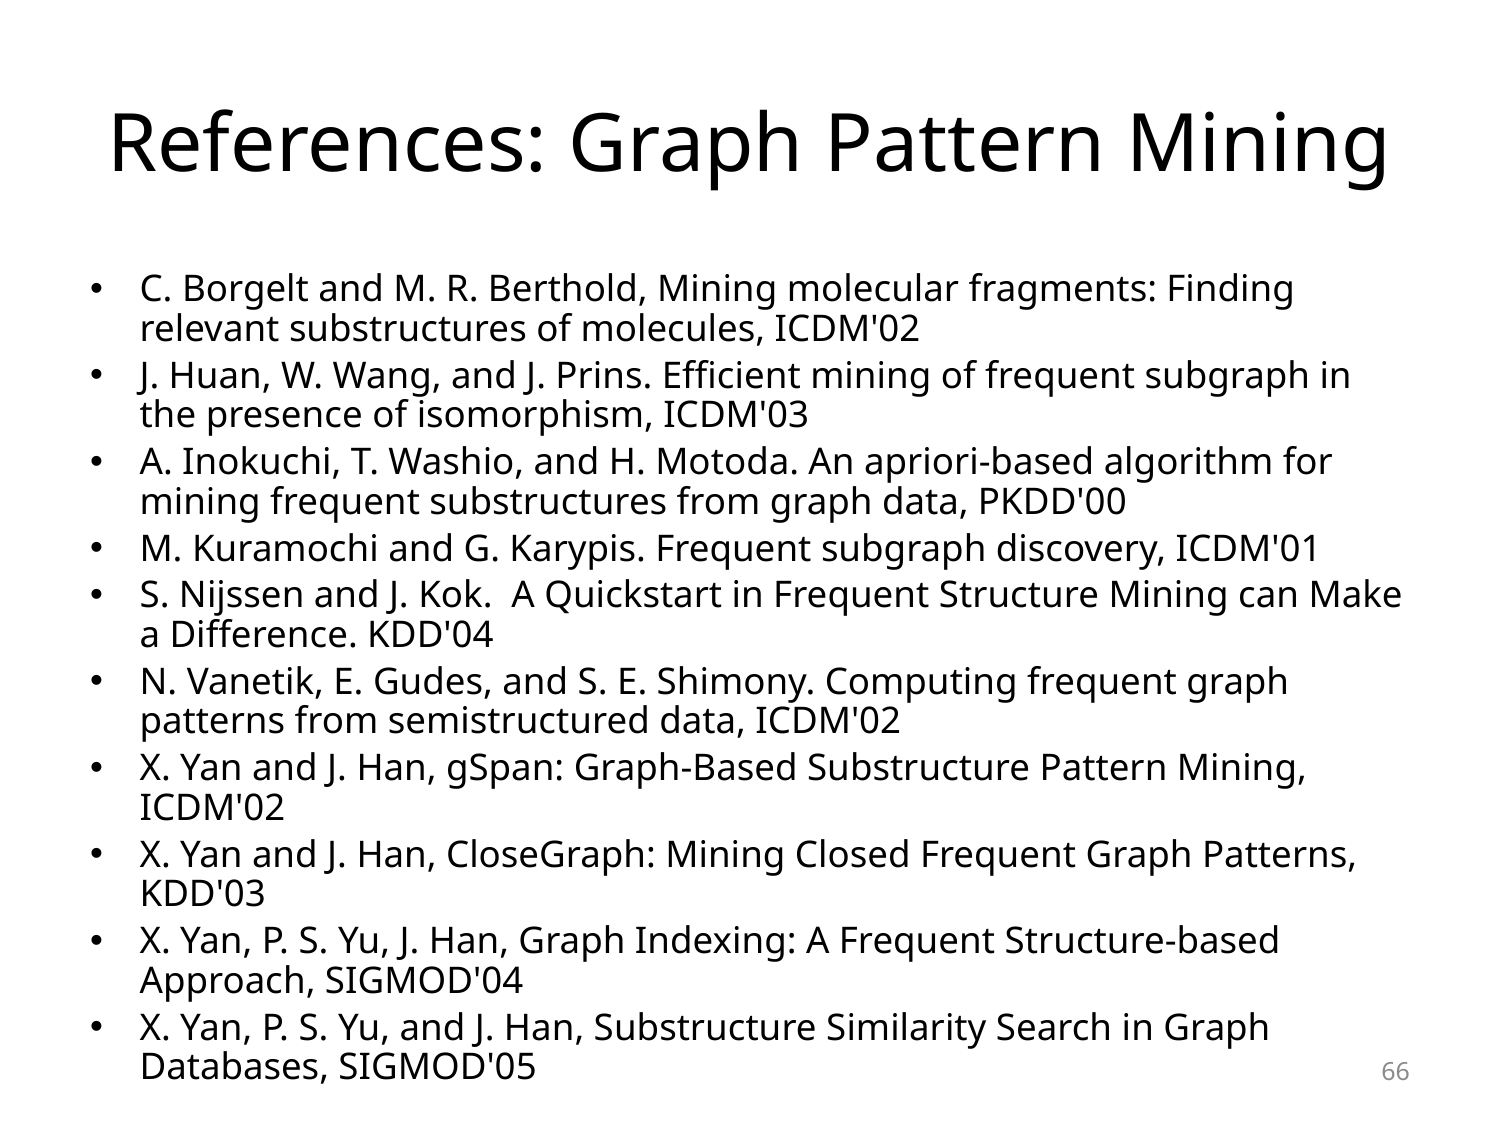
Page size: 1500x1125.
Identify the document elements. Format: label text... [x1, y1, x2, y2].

list C. Borgelt and M. R. Berthold, Mining molecular fragments: Finding relevant substructures of molecules, ICDM'02 J. Huan, W. Wang, and J. Prins. Efficient mining of frequent subgraph in the presence of isomorphism, ICDM'03 A. Inokuchi, T. Washio, and H. Motoda. An apriori-based algorithm for mining frequent substructures from graph data, PKDD'00 M. Kuramochi and G. Karypis. Frequent subgraph discovery, ICDM'01 S. Nijssen and J. Kok. A Quickstart in Frequent Structure Mining can Make a Difference. KDD'04 N. Vanetik, E. Gudes, and S. E. Shimony. Computing frequent graph patterns from semistructured data, ICDM'02 X. Yan and J. Han, gSpan: Graph-Based Substructure Pattern Mining, ICDM'02 X. Yan and J. Han, CloseGraph: Mining Closed Frequent Graph Patterns, KDD'03 X. Yan, P. S. Yu, J. Han, Graph Indexing: A Frequent Structure-based Approach, SIGMOD'04 X. Yan, P. S. Yu, and J. Han, Substructure Similarity Search in Graph Databases, SIGMOD'05 [75, 262, 1425, 1103]
title References: Graph Pattern Mining [75, 45, 1425, 233]
slide_number 66 [1074, 1042, 1425, 1103]
